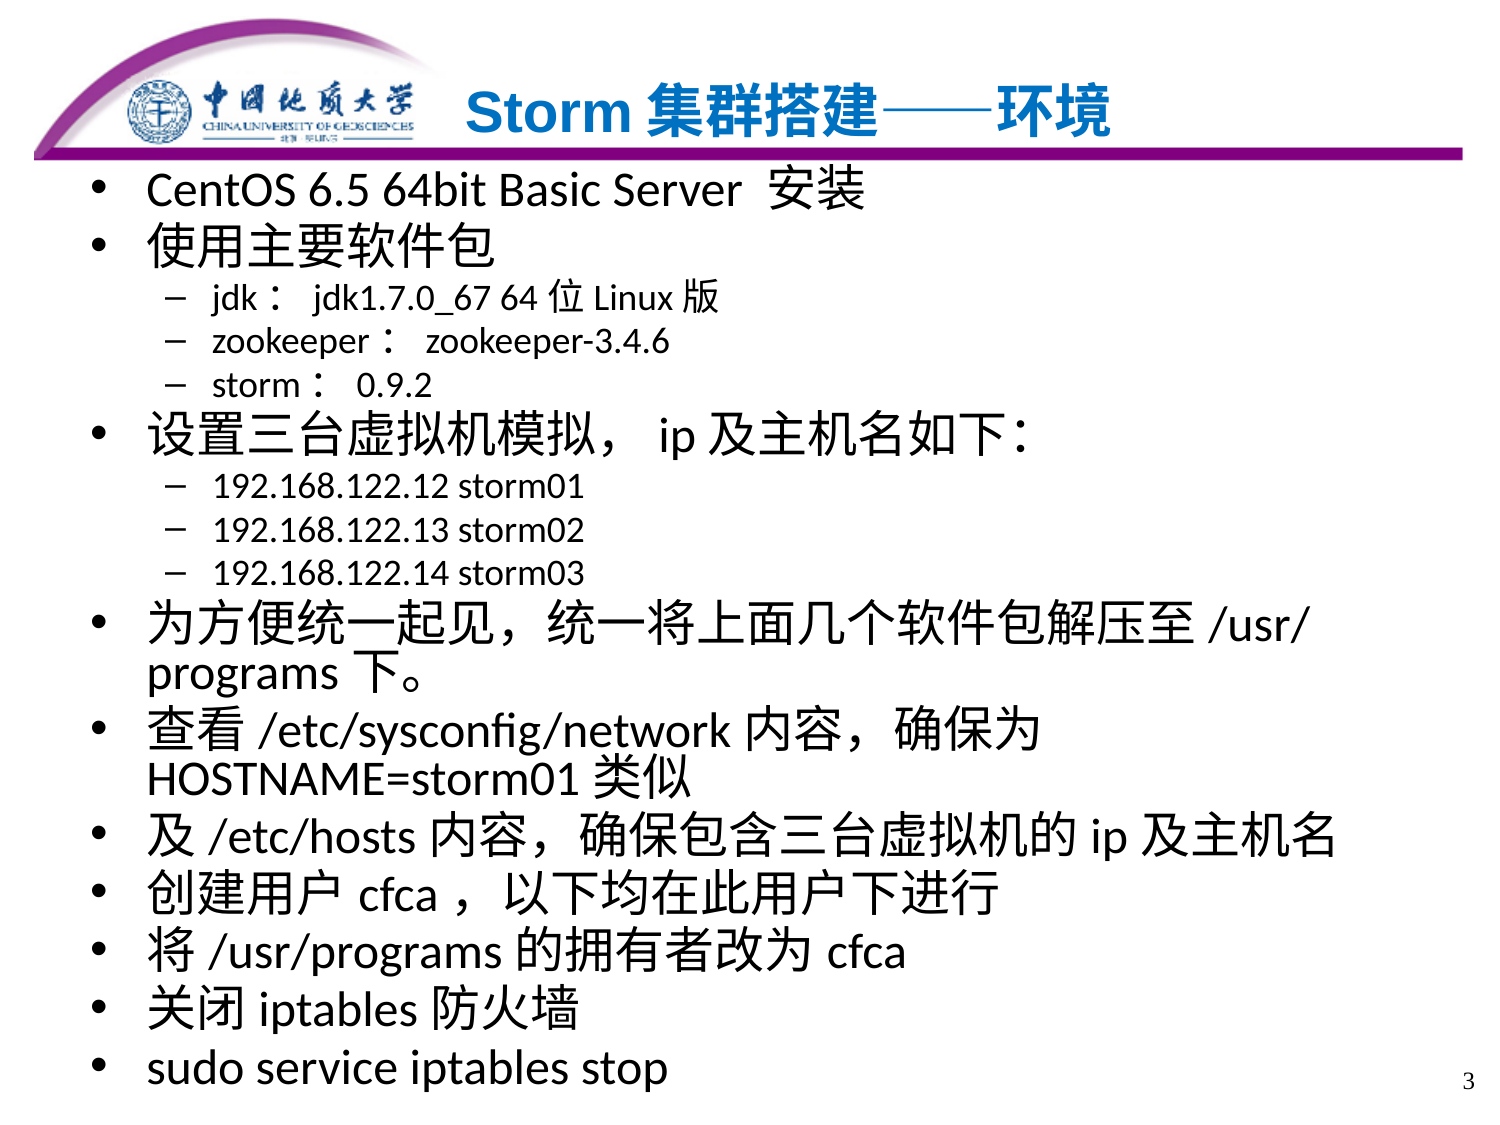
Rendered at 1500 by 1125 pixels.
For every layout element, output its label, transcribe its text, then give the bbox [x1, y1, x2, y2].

picture [34, 16, 1466, 173]
text_box Storm集群搭建——环境 [449, 66, 1425, 152]
list CentOS 6.5 64bit Basic Server 安装 使用主要软件包 jdk：jdk1.7.0_67 64位Linux版 zookeeper：zookeeper-3.4.6 storm：0.9.2 设置三台虚拟机模拟，ip及主机名如下： 192.168.122.12 storm01 192.168.122.13 storm02 192.168.122.14 storm03 为方便统一起见，统一将上面几个软件包解压至/usr/programs下。 查看/etc/sysconfig/network内容，确保为HOSTNAME=storm01类似 及/etc/hosts内容，确保包含三台虚拟机的ip及主机名 创建用户cfca，以下均在此用户下进行 将/usr/programs的拥有者改为cfca 关闭iptables防火墙 sudo service iptables stop [75, 160, 1425, 904]
